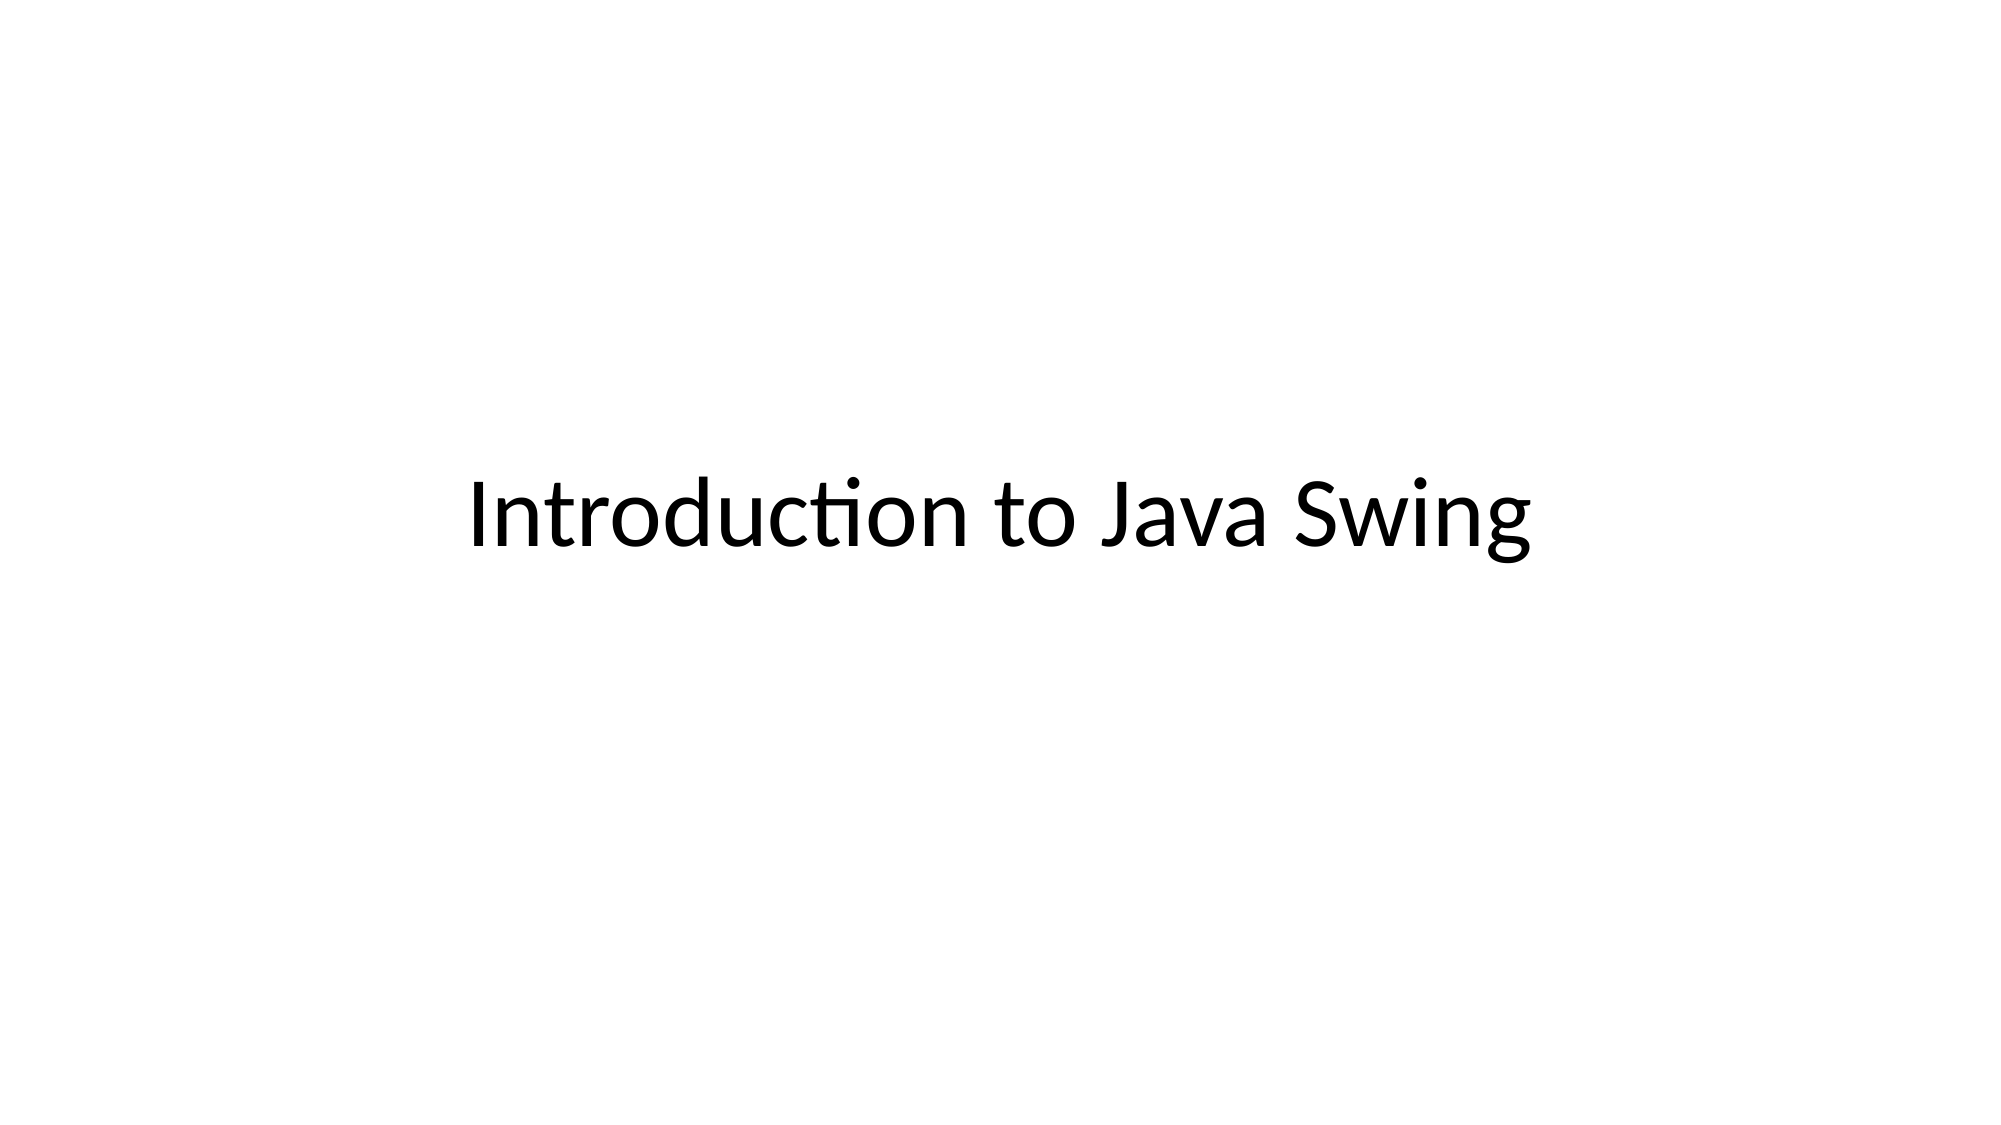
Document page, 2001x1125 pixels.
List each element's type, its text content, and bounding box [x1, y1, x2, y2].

title Introduction to Java Swing [249, 184, 1750, 576]
